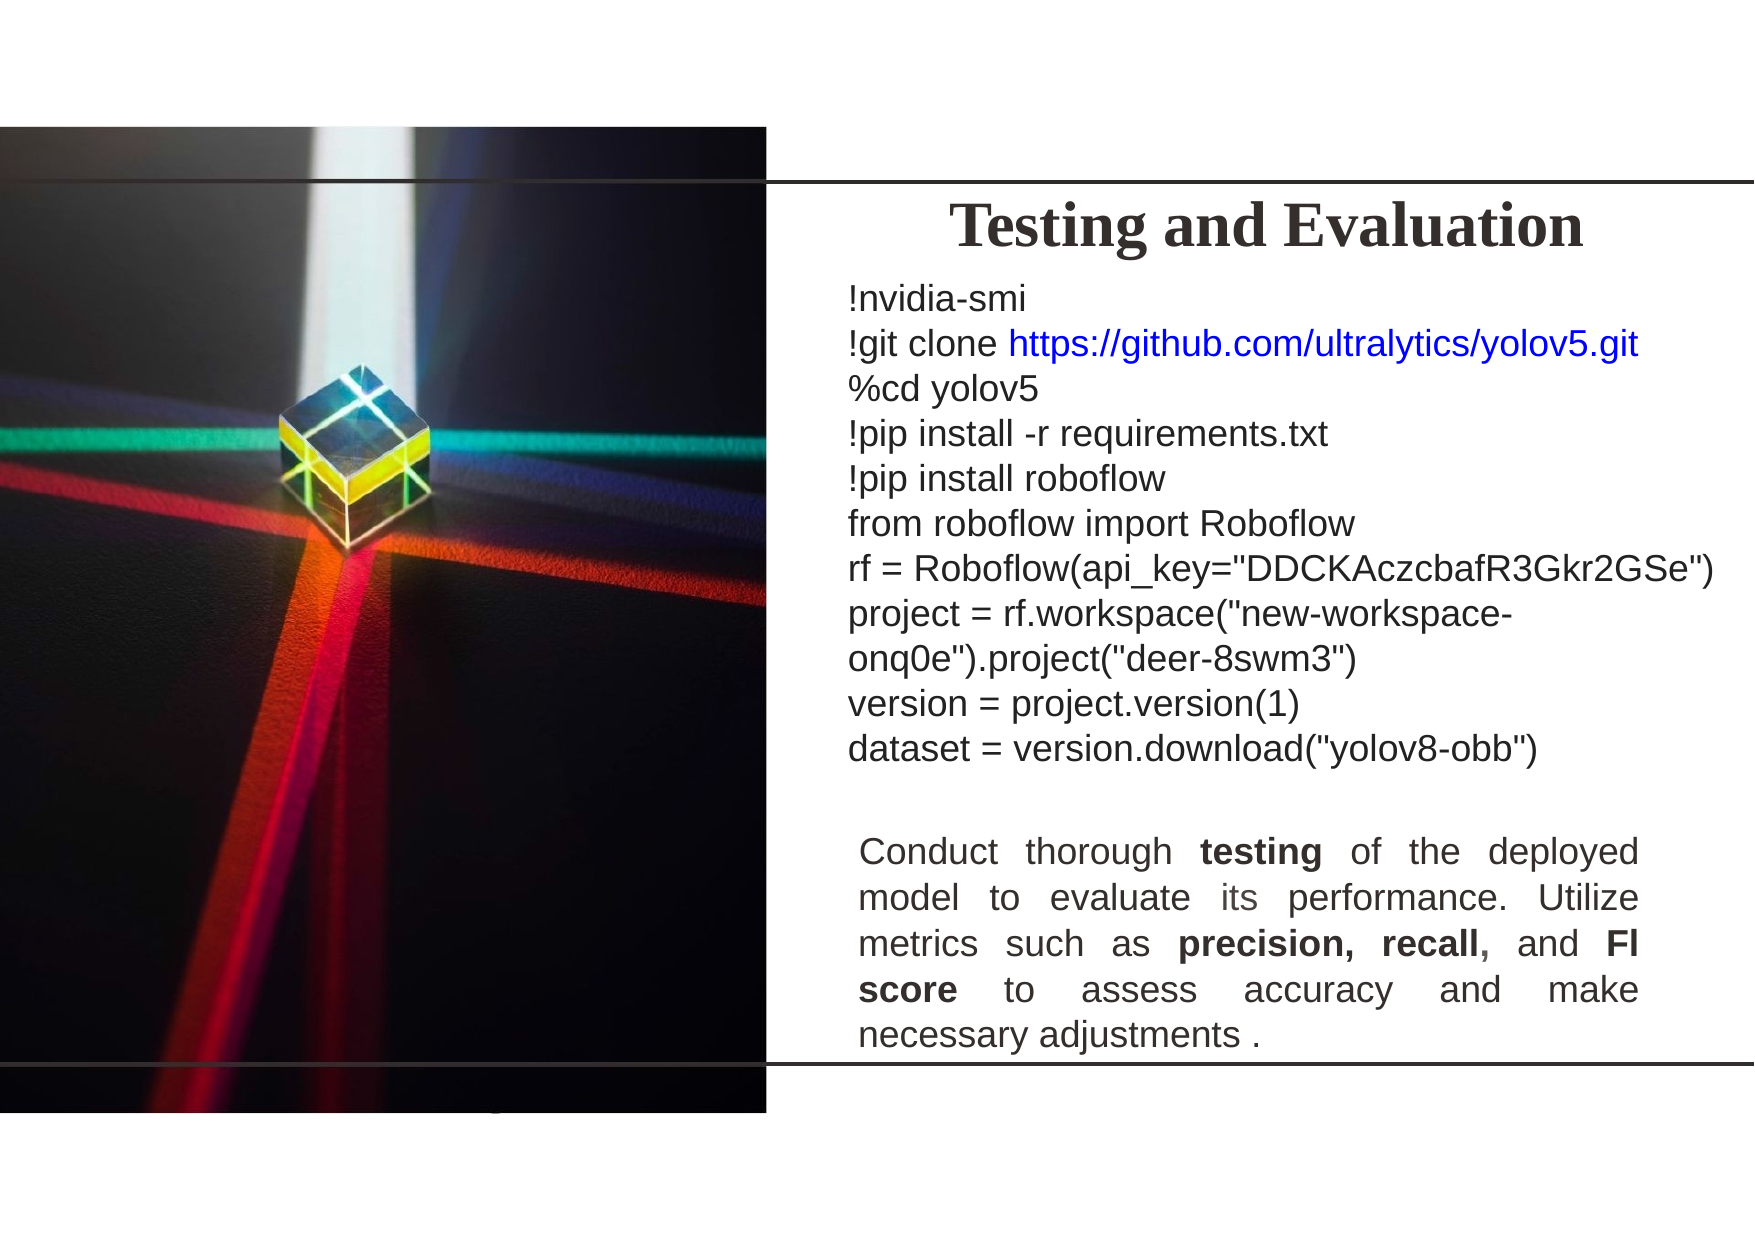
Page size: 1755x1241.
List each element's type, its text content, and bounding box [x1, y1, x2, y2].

text_box Conduct thorough testing of the deployed model to evaluate its performance. Utilize metrics such as precision, recall, and Fl score to assess accuracy and make necessary adjustments . [856, 777, 1640, 1056]
text_box Testing and Evaluation [947, 181, 1642, 260]
text_box !nvidia-smi !git clone https://github.com/ultralytics/yolov5.git %cd yolov5 !pip install -r requirements.txt !pip install roboflow from roboflow import Roboflow rf = Roboflow(api_key="DDCKAczcbafR3Gkr2GSe") project = rf.workspace("new-workspace-onq0e").project("deer-8swm3") version = project.version(1) dataset = version.download("yolov8-obb") [832, 266, 1739, 777]
text_box [0, 124, 767, 1114]
